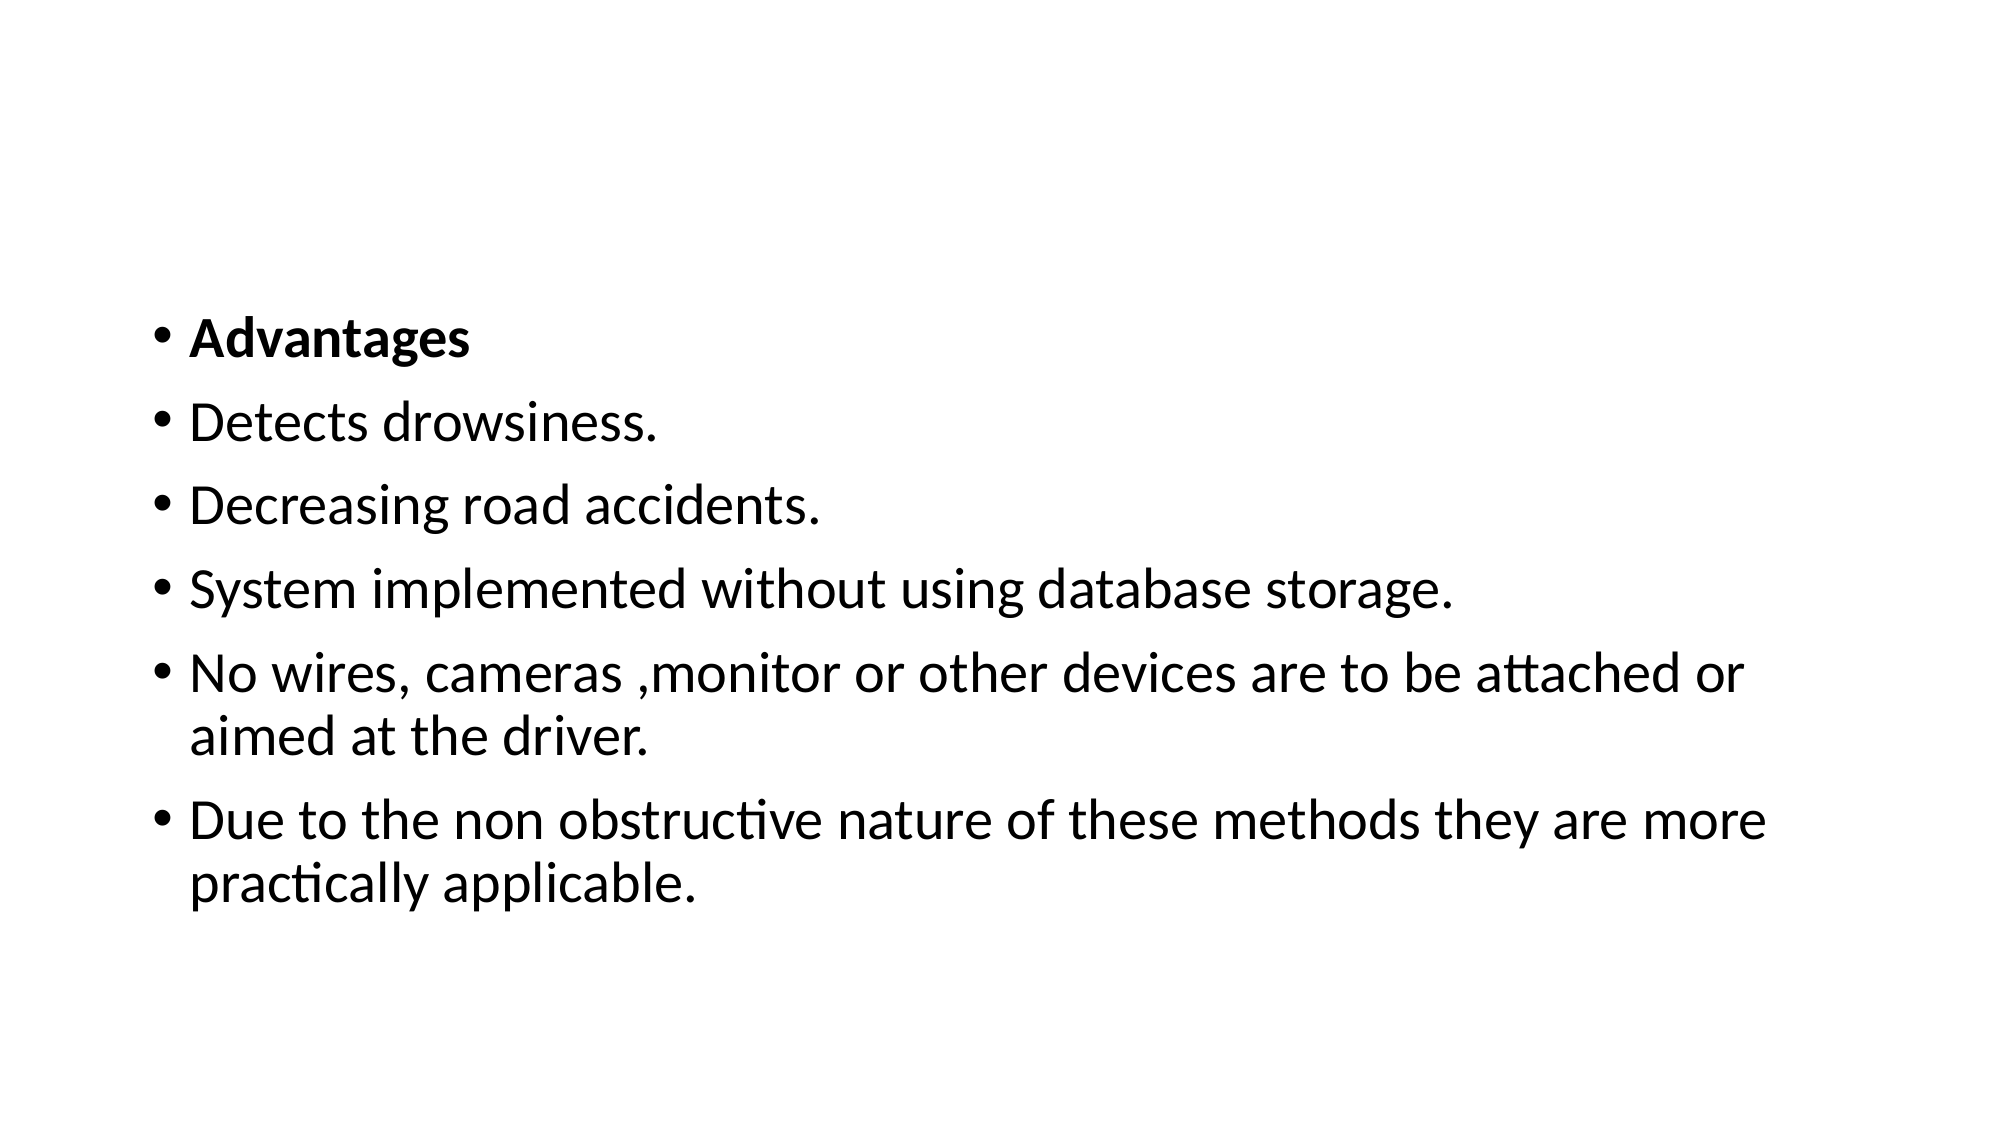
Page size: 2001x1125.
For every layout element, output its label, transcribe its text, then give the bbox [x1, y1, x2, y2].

list Advantages Detects drowsiness. Decreasing road accidents. System implemented without using database storage. No wires, cameras ,monitor or other devices are to be attached or aimed at the driver. Due to the non obstructive nature of these methods they are more practically applicable. [137, 299, 1863, 1014]
